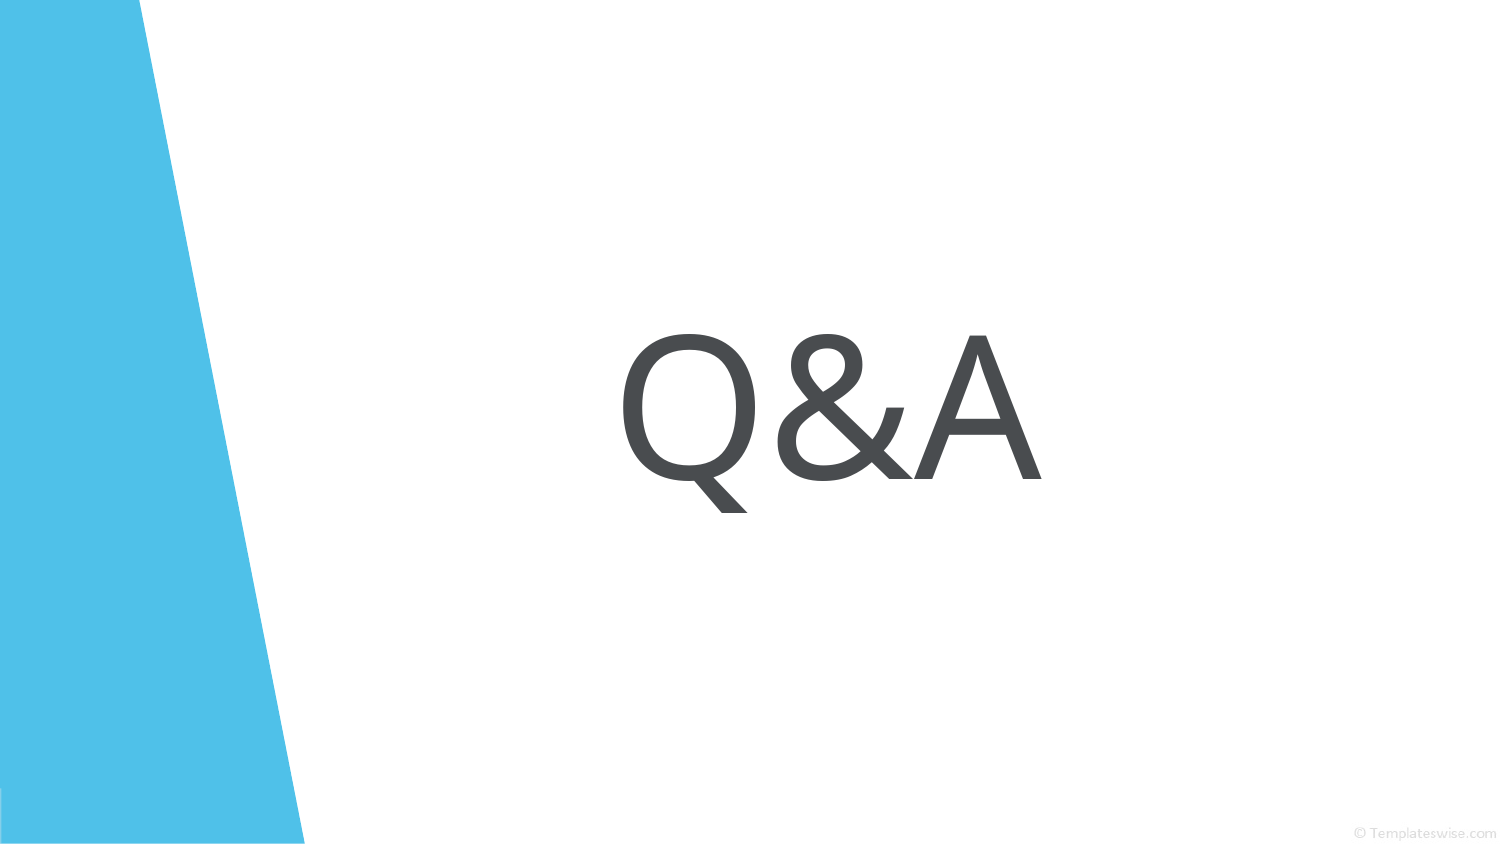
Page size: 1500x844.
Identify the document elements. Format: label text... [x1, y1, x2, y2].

title Q&A [596, 351, 1188, 449]
picture [140, 0, 1500, 844]
